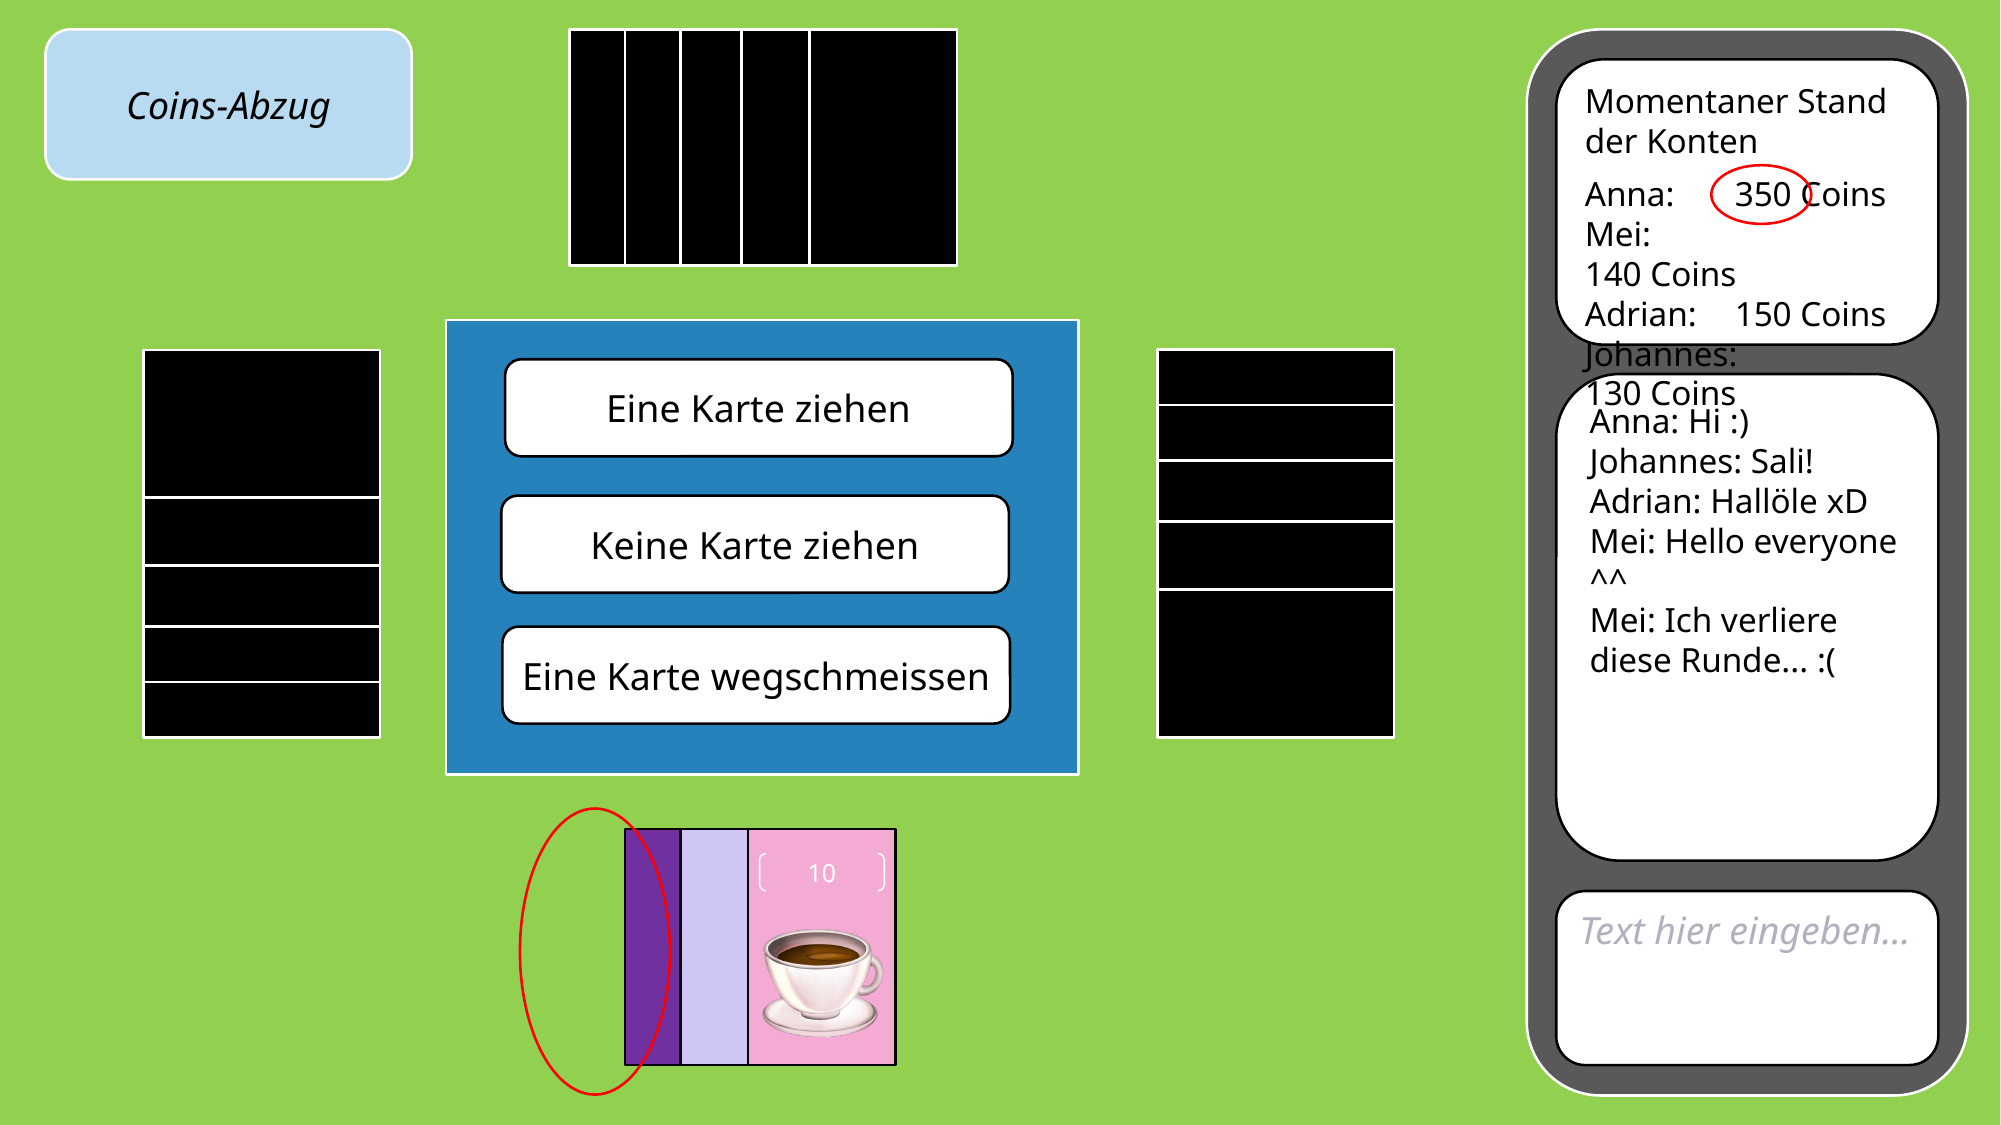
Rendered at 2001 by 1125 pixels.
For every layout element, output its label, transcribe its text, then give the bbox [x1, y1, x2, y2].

text_box [0, 0, 2000, 1125]
text_box [636, 828, 679, 1066]
text_box Text hier eingeben... [1554, 889, 1940, 1067]
text_box [1525, 28, 1970, 1097]
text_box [67, 425, 445, 662]
text_box [518, 807, 672, 1096]
text_box Momentaner Stand der Konten Anna: 350 Coins Mei: 140 Coins Adrian: 150 Coins Johannes: 130 Coins [1554, 58, 1940, 346]
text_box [1081, 425, 1470, 662]
text_box [679, 828, 747, 1066]
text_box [747, 828, 896, 1066]
text_box Anna: Hi :) Johannes: Sali! Adrian: Hallöle xD Mei: Hello everyone ^^ Mei: Ich verliere diese Runde... :( [1554, 372, 1940, 862]
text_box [445, 319, 1079, 775]
text_box [1710, 163, 1813, 226]
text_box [569, 29, 958, 266]
text_box Coins-Abzug [44, 28, 413, 181]
